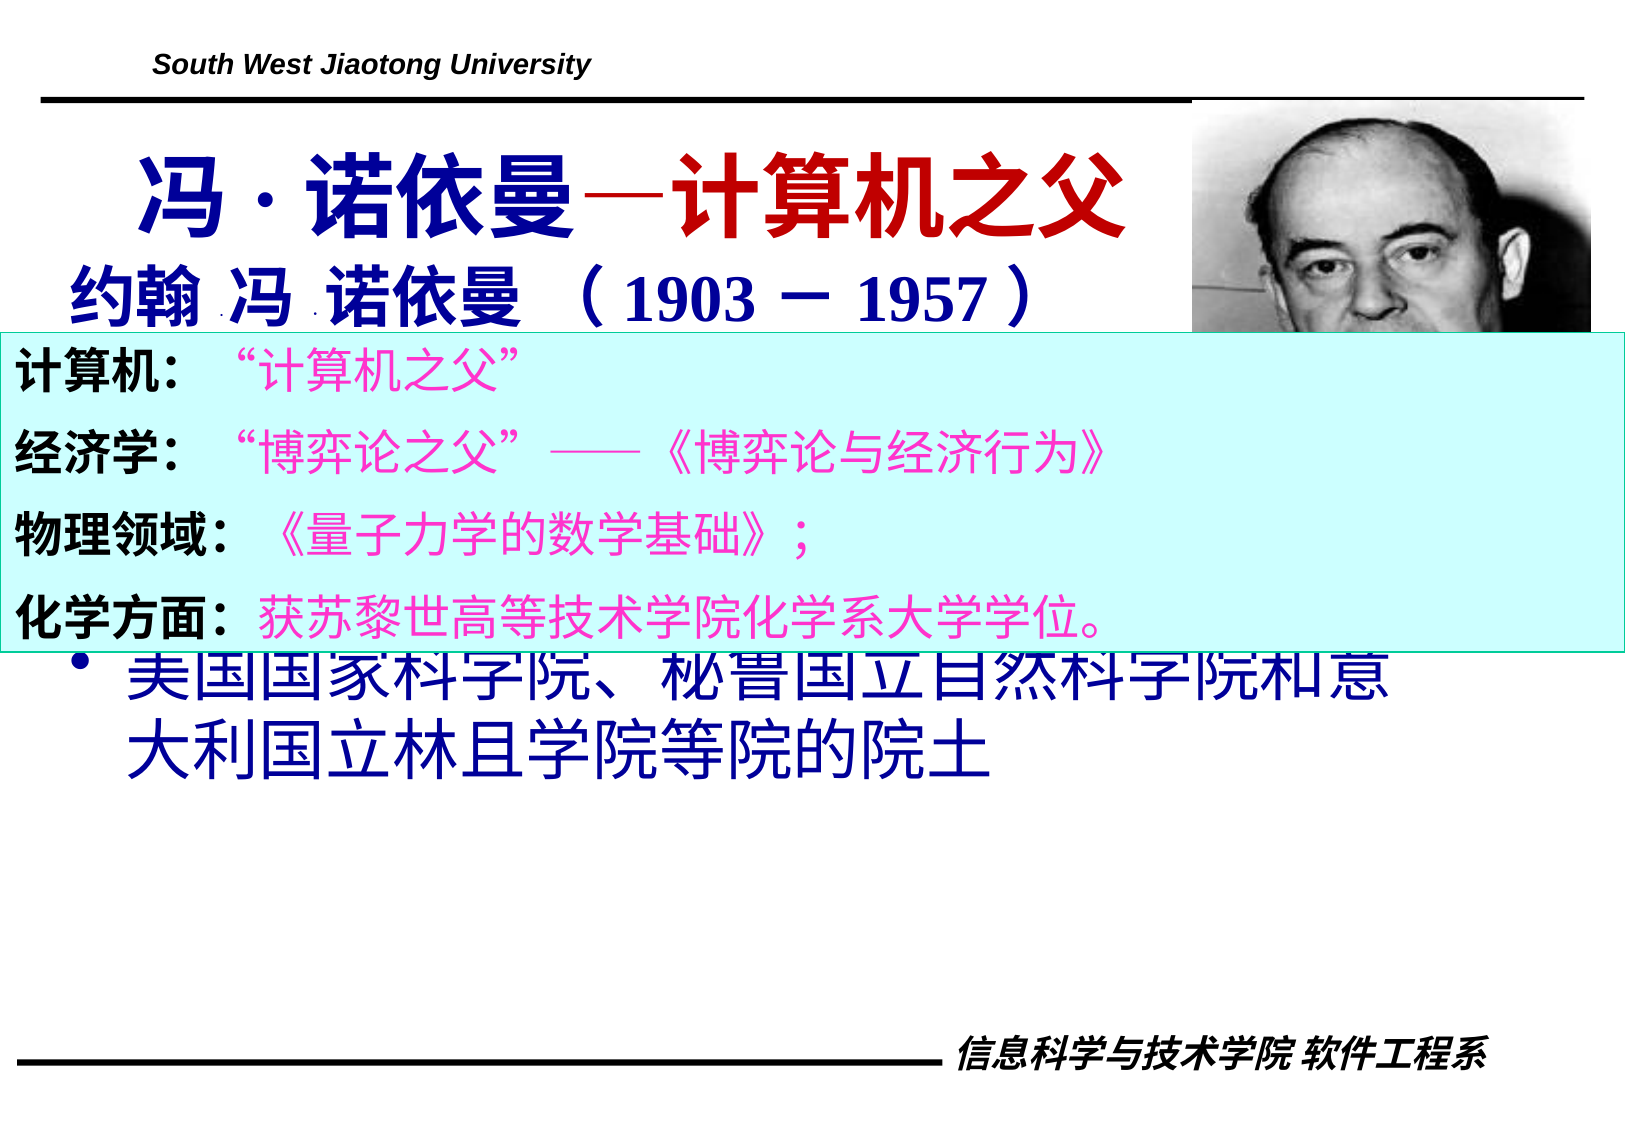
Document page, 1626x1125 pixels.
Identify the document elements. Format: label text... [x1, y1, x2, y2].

picture [1192, 100, 1591, 525]
title 冯·诺依曼—计算机之父 [121, 99, 1504, 247]
text_box 计算机：“计算机之父” 经济学：“博弈论之父”——《博弈论与经济行为》 物理领域：《量子力学的数学基础》； 化学方面：获苏黎世高等技术学院化学系大学学位。 [0, 332, 1625, 653]
list 约翰·冯·诺依曼 （1903－1957） 美藉匈牙利人 22岁获布达佩斯大学数学博士学位 28岁成为普林斯顿大学终身教授 美国国家科学院、秘鲁国立自然科学院和意大利国立林且学院等院的院土 [54, 247, 1192, 332]
list 约翰·冯·诺依曼 （1903－1957） 美藉匈牙利人 22岁获布达佩斯大学数学博士学位 28岁成为普林斯顿大学终身教授 美国国家科学院、秘鲁国立自然科学院和意大利国立林且学院等院的院土 [54, 653, 1436, 1047]
